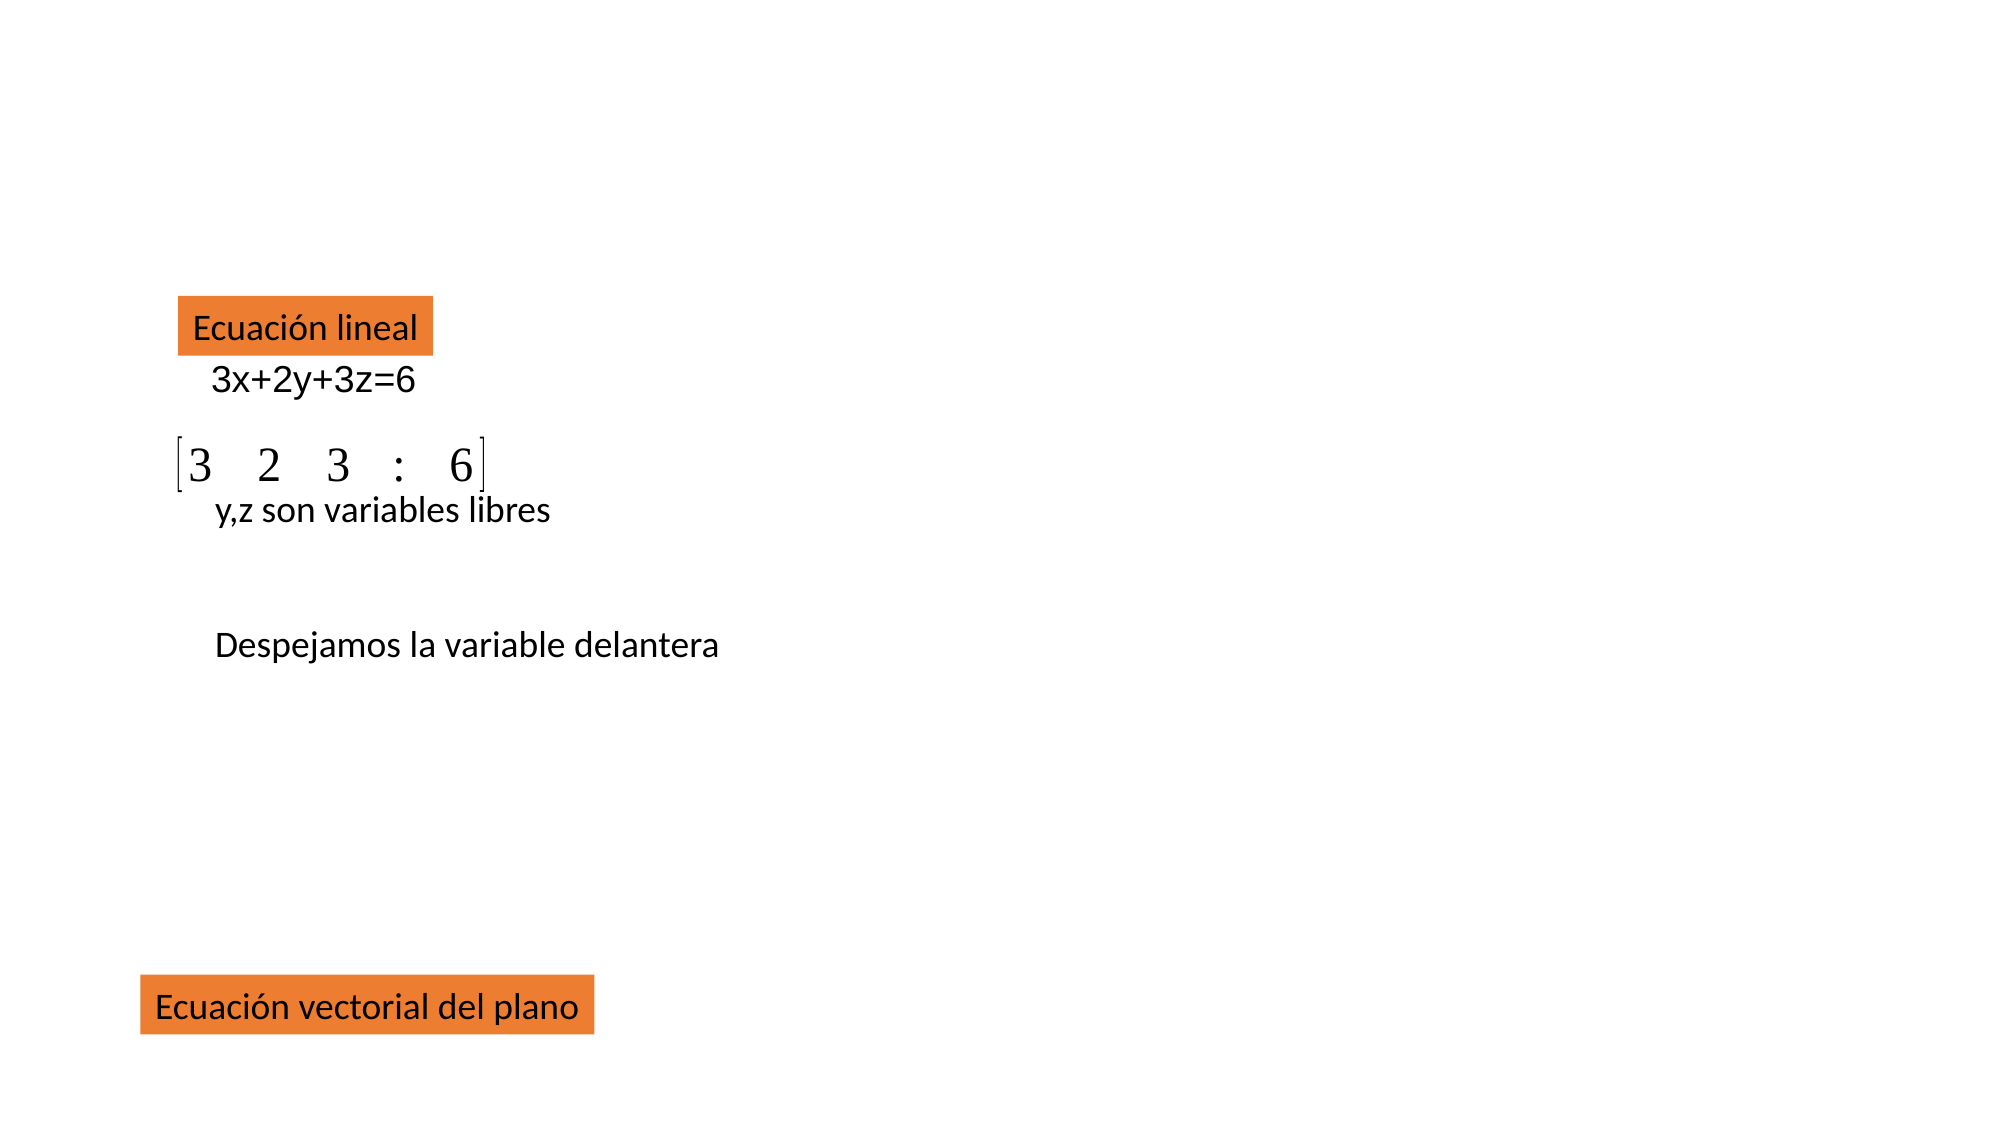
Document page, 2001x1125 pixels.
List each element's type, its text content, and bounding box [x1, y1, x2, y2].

text_box Ecuación lineal [178, 295, 434, 356]
text_box 3x+2y+3z=6 [196, 347, 468, 407]
text_box Ecuación vectorial del plano [140, 974, 595, 1035]
